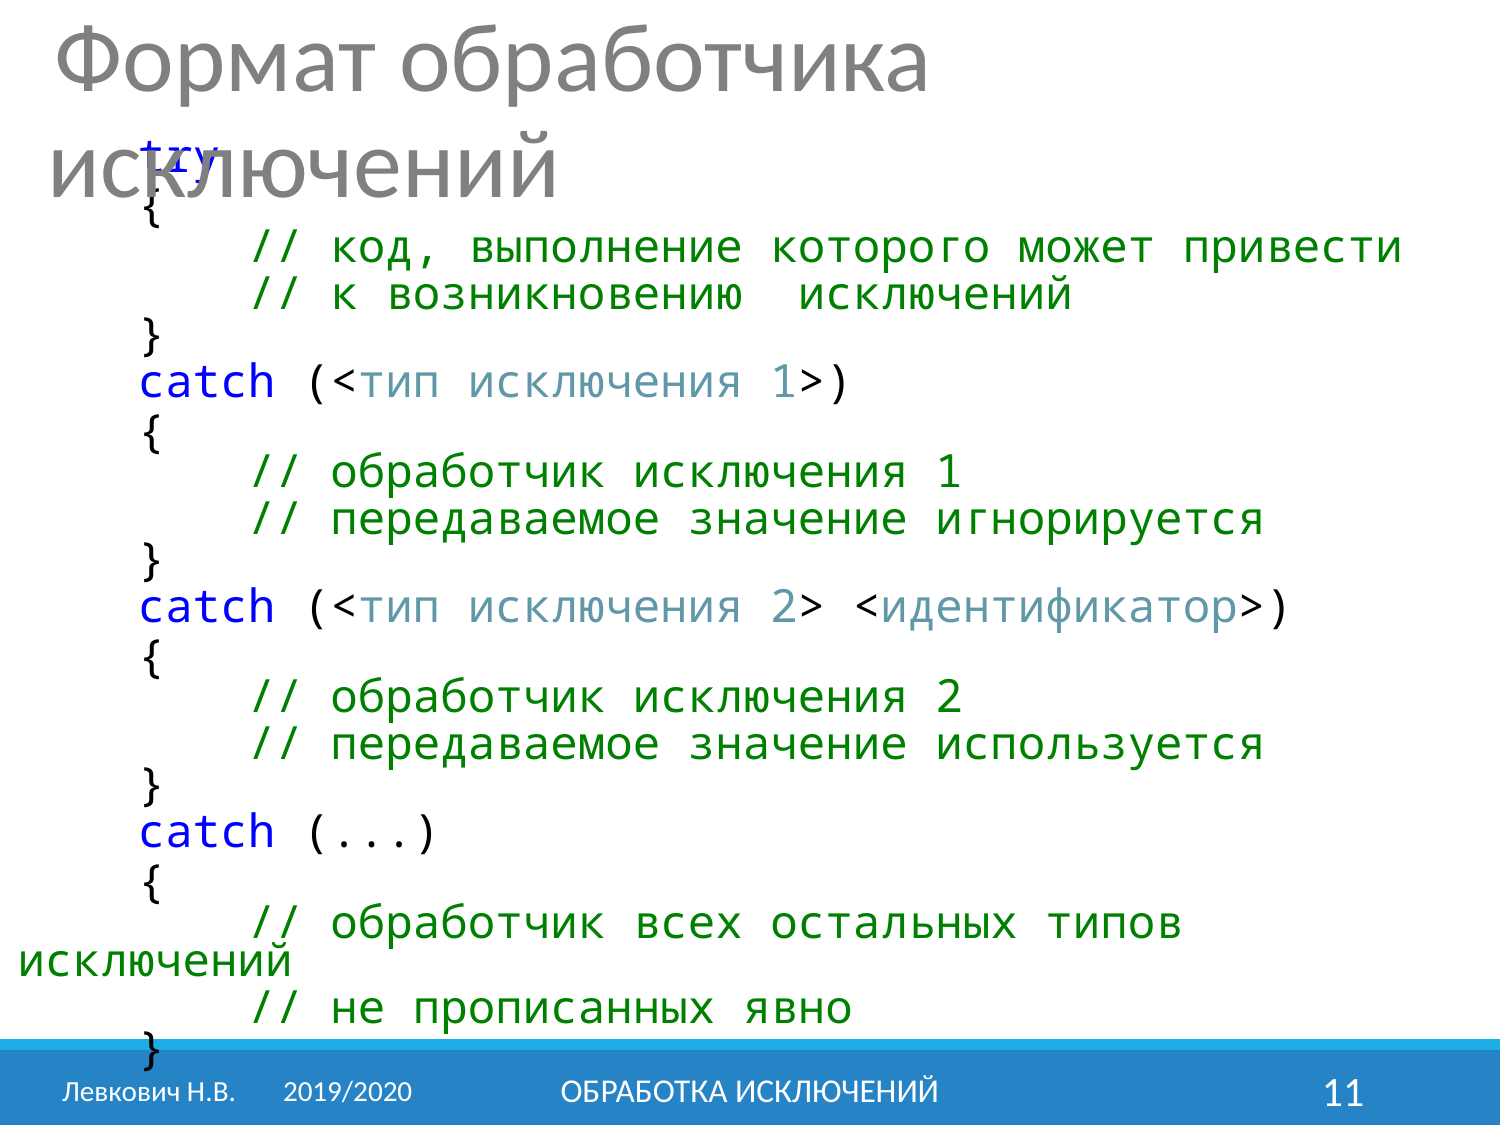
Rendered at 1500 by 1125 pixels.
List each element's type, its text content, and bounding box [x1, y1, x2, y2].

list try { // код, выполнение которого может привести // к возникновению исключений } catch (<тип исключения 1>) { // обработчик исключения 1 // передаваемое значение игнорируется } catch (<тип исключения 2> <идентификатор>) { // обработчик исключения 2 // передаваемое значение используется } catch (...) { // обработчик всех остальных типов исключений // не прописанных явно } [17, 227, 1471, 1022]
footer Обработка исключений [453, 1059, 1047, 1120]
text_box Формат обработчика исключений [17, 0, 1483, 227]
slide_number Левкович Н.В. 2019/2020 [47, 1059, 440, 1120]
slide_number 11 [1218, 1059, 1380, 1120]
